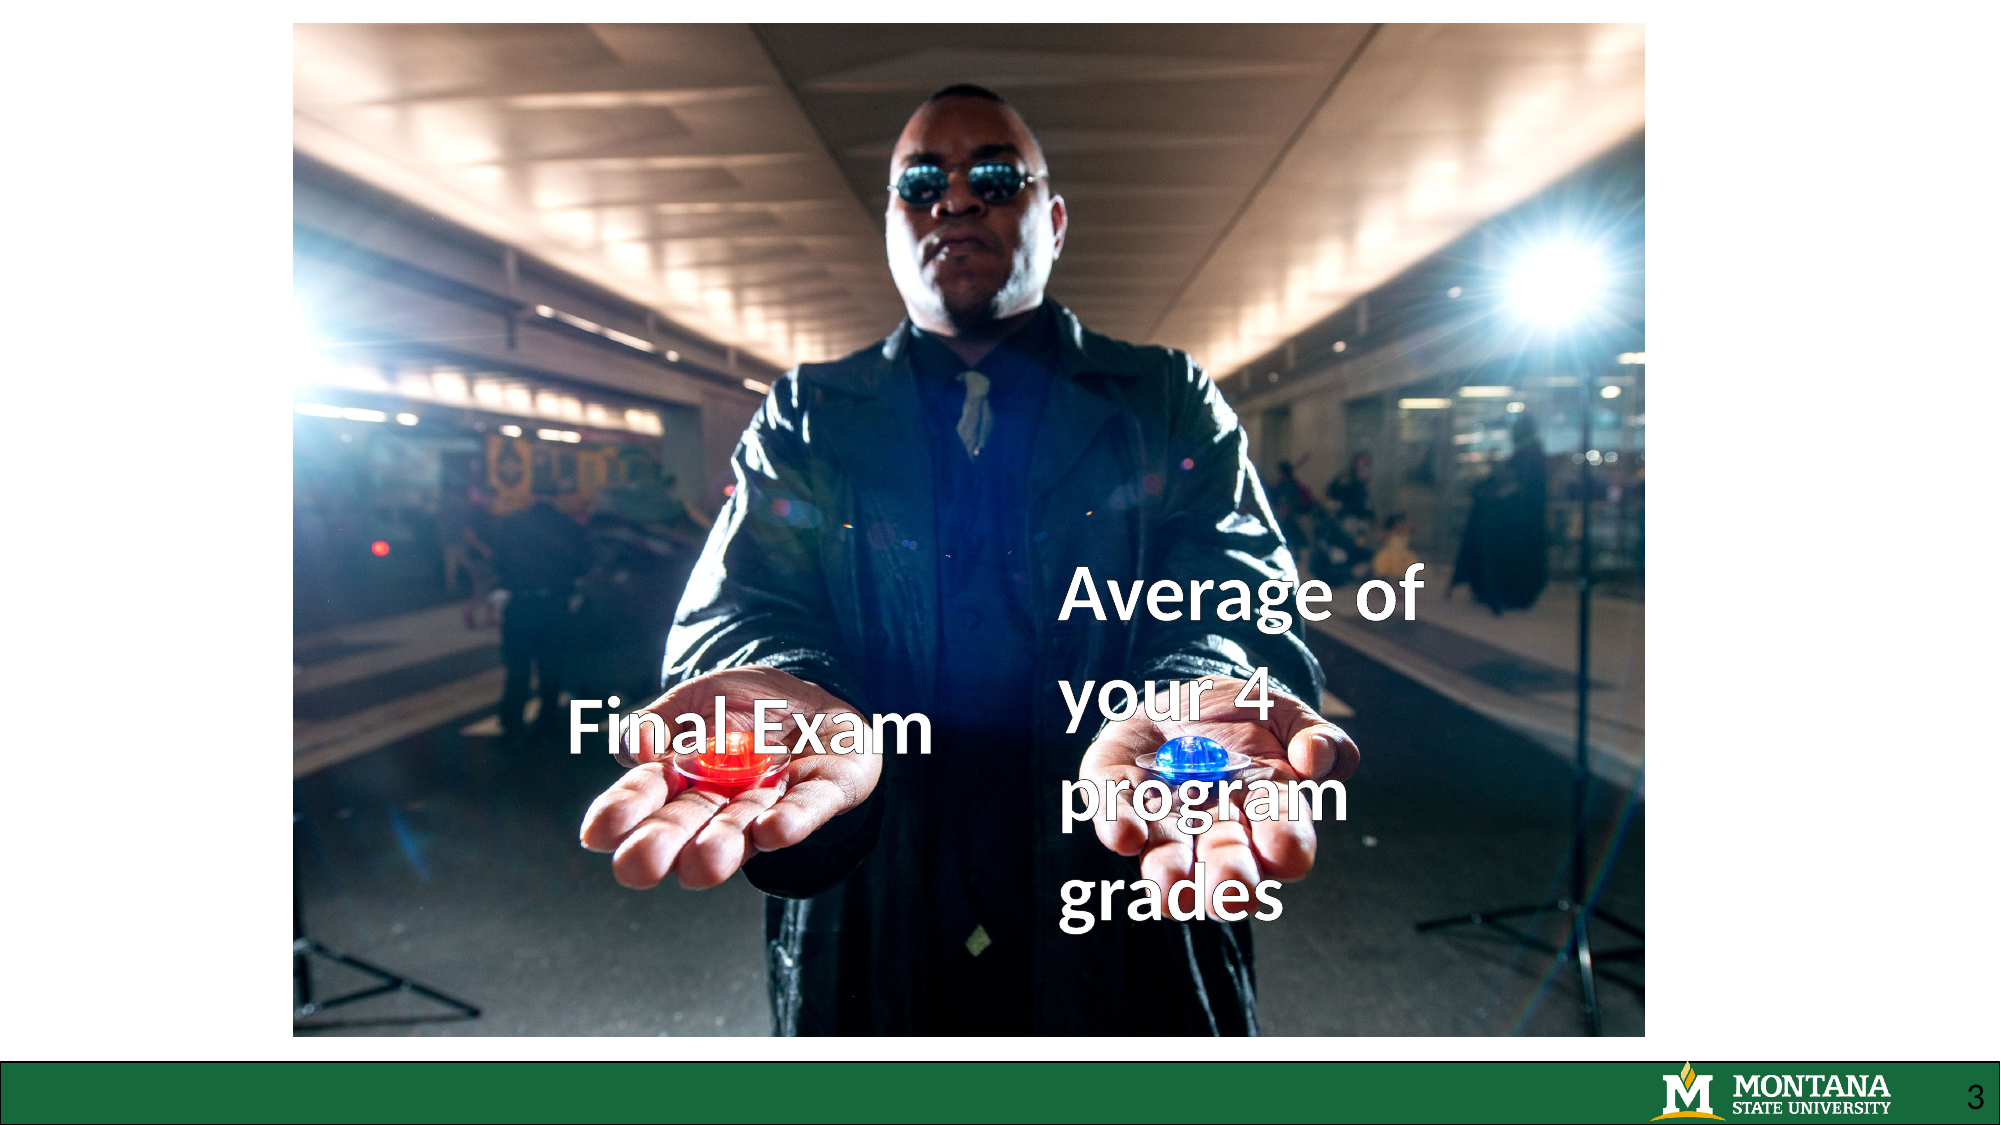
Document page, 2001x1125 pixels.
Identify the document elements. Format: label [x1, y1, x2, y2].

picture [293, 23, 1645, 1037]
picture [1649, 1060, 1891, 1122]
text_box [0, 1060, 2000, 1125]
